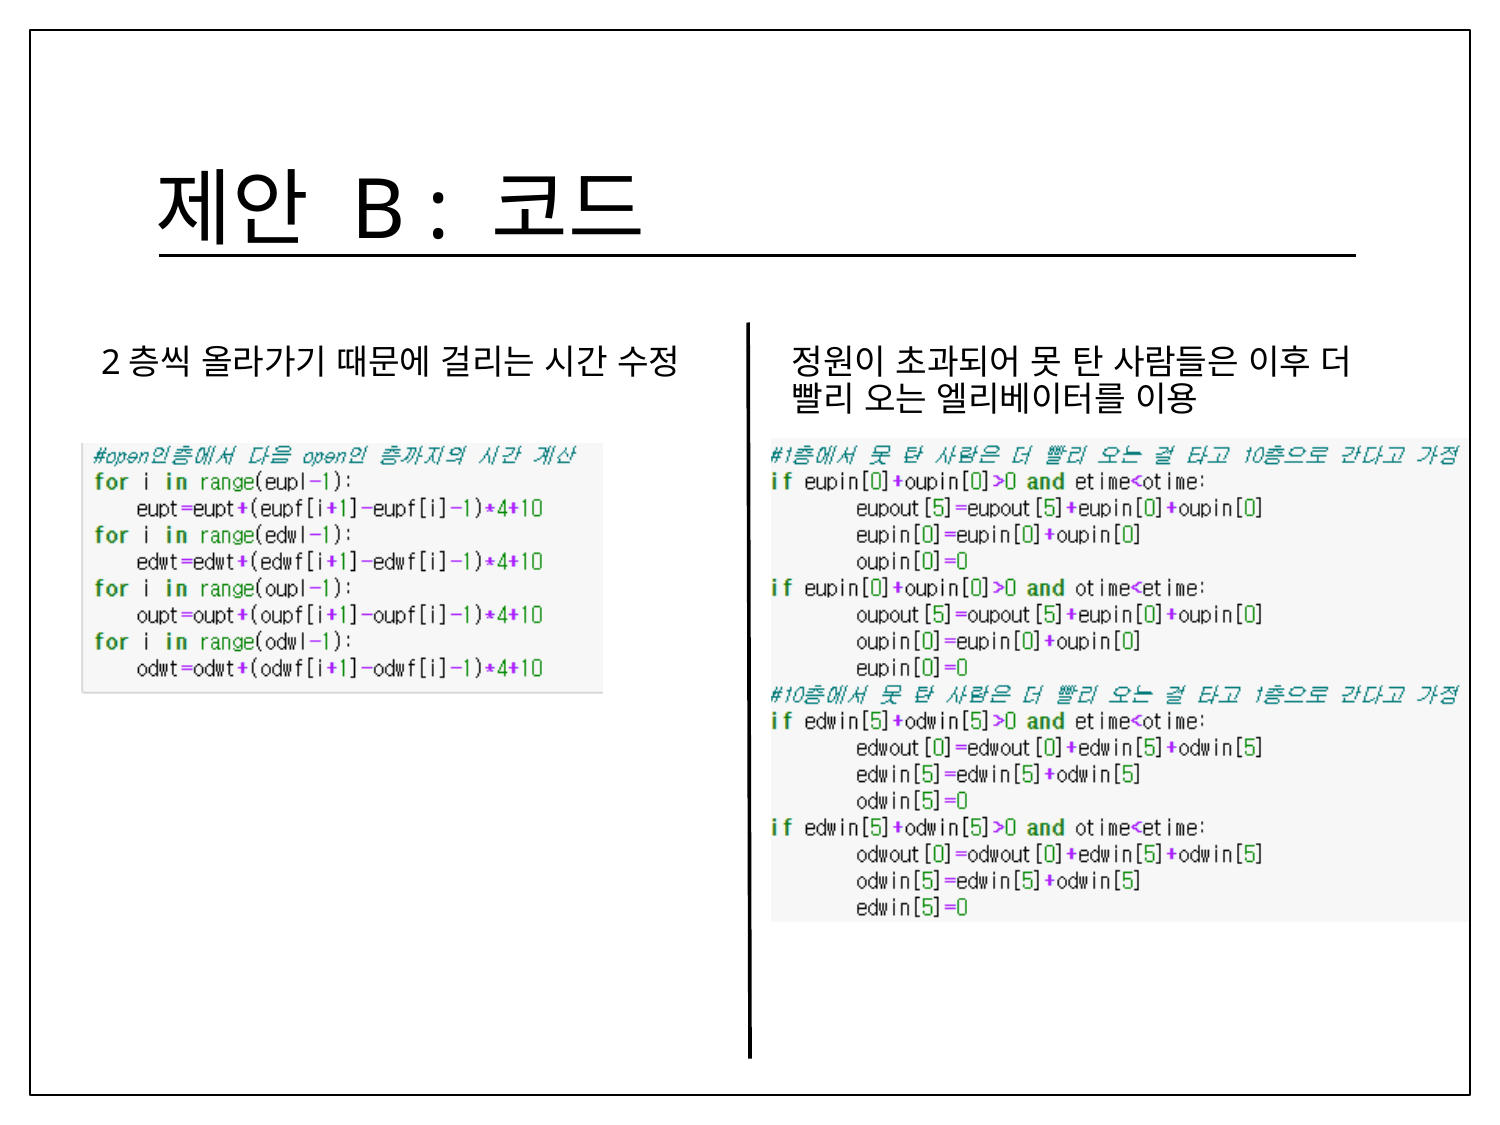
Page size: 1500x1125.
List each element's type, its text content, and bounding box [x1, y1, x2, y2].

list 정원이 초과되어 못 탄 사람들은 이후 더 빨리 오는 엘리베이터를 이용 [771, 337, 1377, 437]
picture [80, 443, 603, 698]
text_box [747, 322, 751, 1059]
title 제안 B : 코드 [140, 99, 1356, 323]
list 2층씩 올라가기 때문에 걸리는 시간 수정 [80, 337, 726, 433]
picture [770, 438, 1469, 922]
